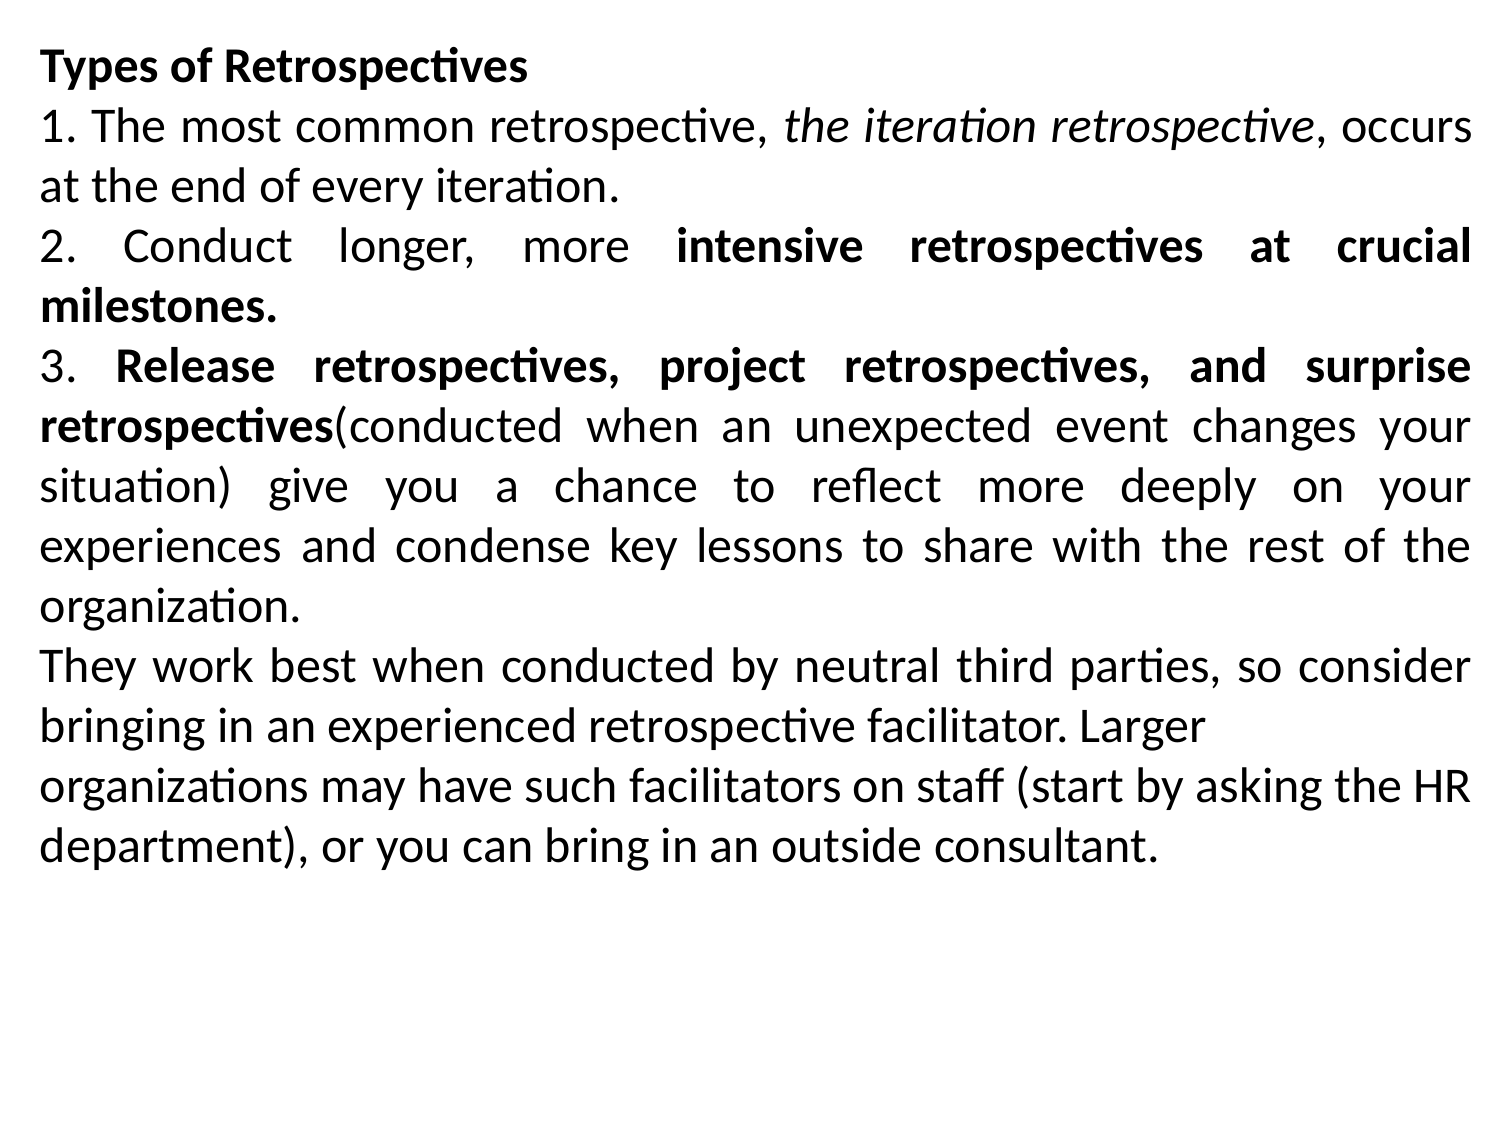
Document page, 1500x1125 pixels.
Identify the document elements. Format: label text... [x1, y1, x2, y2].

text_box Types of Retrospectives 1. The most common retrospective, the iteration retrospective, occurs at the end of every iteration. 2. Conduct longer, more intensive retrospectives at crucial milestones. 3. Release retrospectives, project retrospectives, and surprise retrospectives(conducted when an unexpected event changes your situation) give you a chance to reflect more deeply on your experiences and condense key lessons to share with the rest of the organization. They work best when conducted by neutral third parties, so consider bringing in an experienced retrospective facilitator. Larger organizations may have such facilitators on staff (start by asking the HR department), or you can bring in an outside consultant. [24, 24, 1488, 880]
